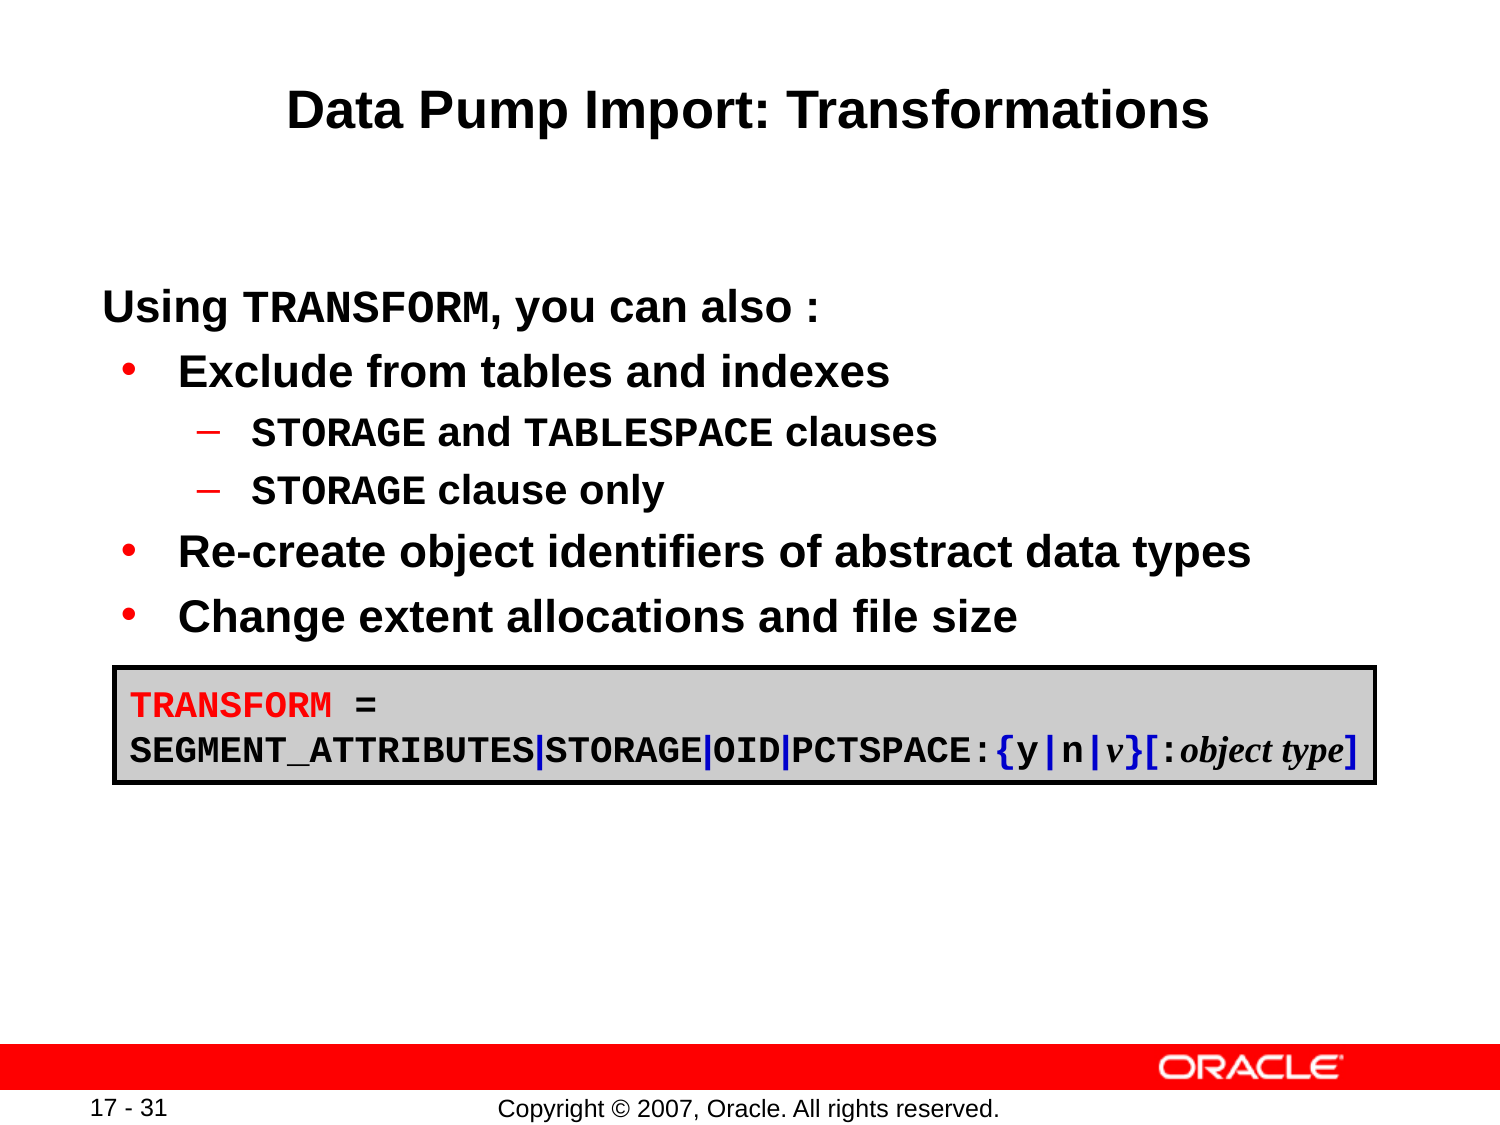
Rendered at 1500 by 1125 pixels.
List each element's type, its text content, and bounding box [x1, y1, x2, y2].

text_box TRANSFORM = SEGMENT_ATTRIBUTES|STORAGE|OID|PCTSPACE:{y|n|v}[:object type] [114, 667, 1375, 783]
picture [0, 1044, 1500, 1090]
list Using TRANSFORM, you can also : Exclude from tables and indexes STORAGE and TABLESPACE clauses STORAGE clause only Re-create object identifiers of abstract data types Change extent allocations and file size [99, 274, 1400, 652]
title Data Pump Import: Transformations [99, 71, 1400, 217]
